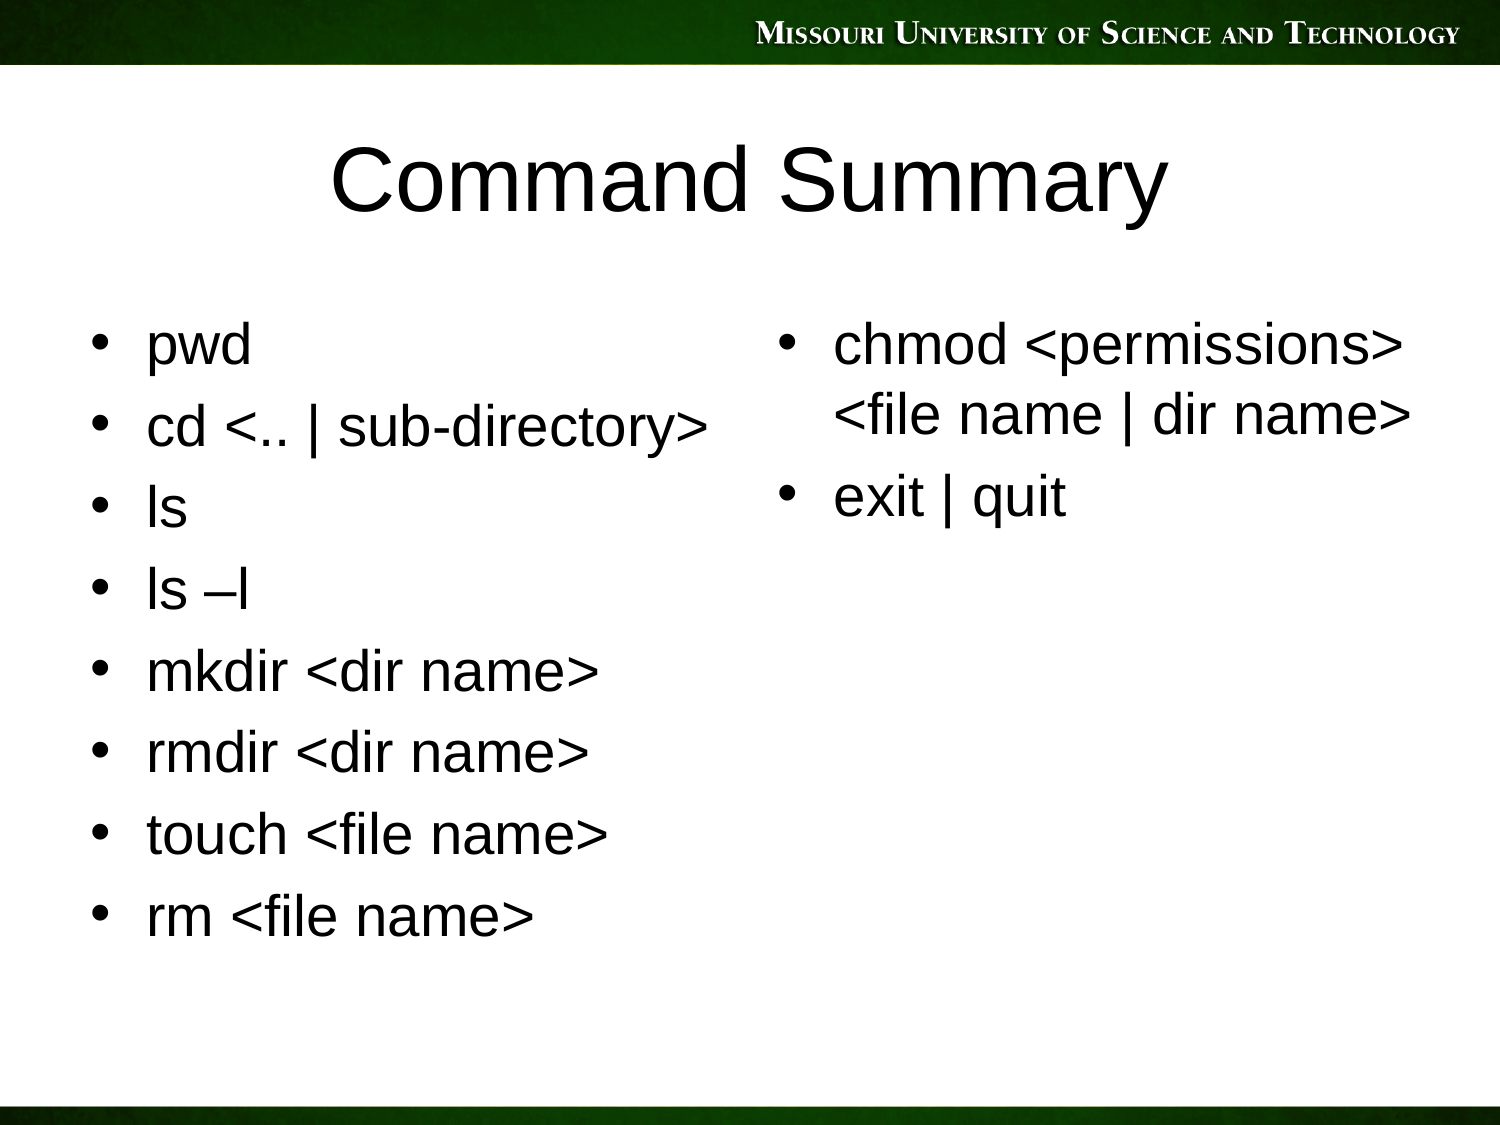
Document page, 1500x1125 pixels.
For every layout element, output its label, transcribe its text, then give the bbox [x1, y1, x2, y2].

list pwd cd <.. | sub-directory> ls ls –l mkdir <dir name> rmdir <dir name> touch <file name> rm <file name> [75, 298, 738, 989]
title Command Summary [75, 81, 1425, 269]
list chmod <permissions> <file name | dir name> exit | quit [762, 298, 1446, 989]
picture [0, 0, 1500, 1125]
